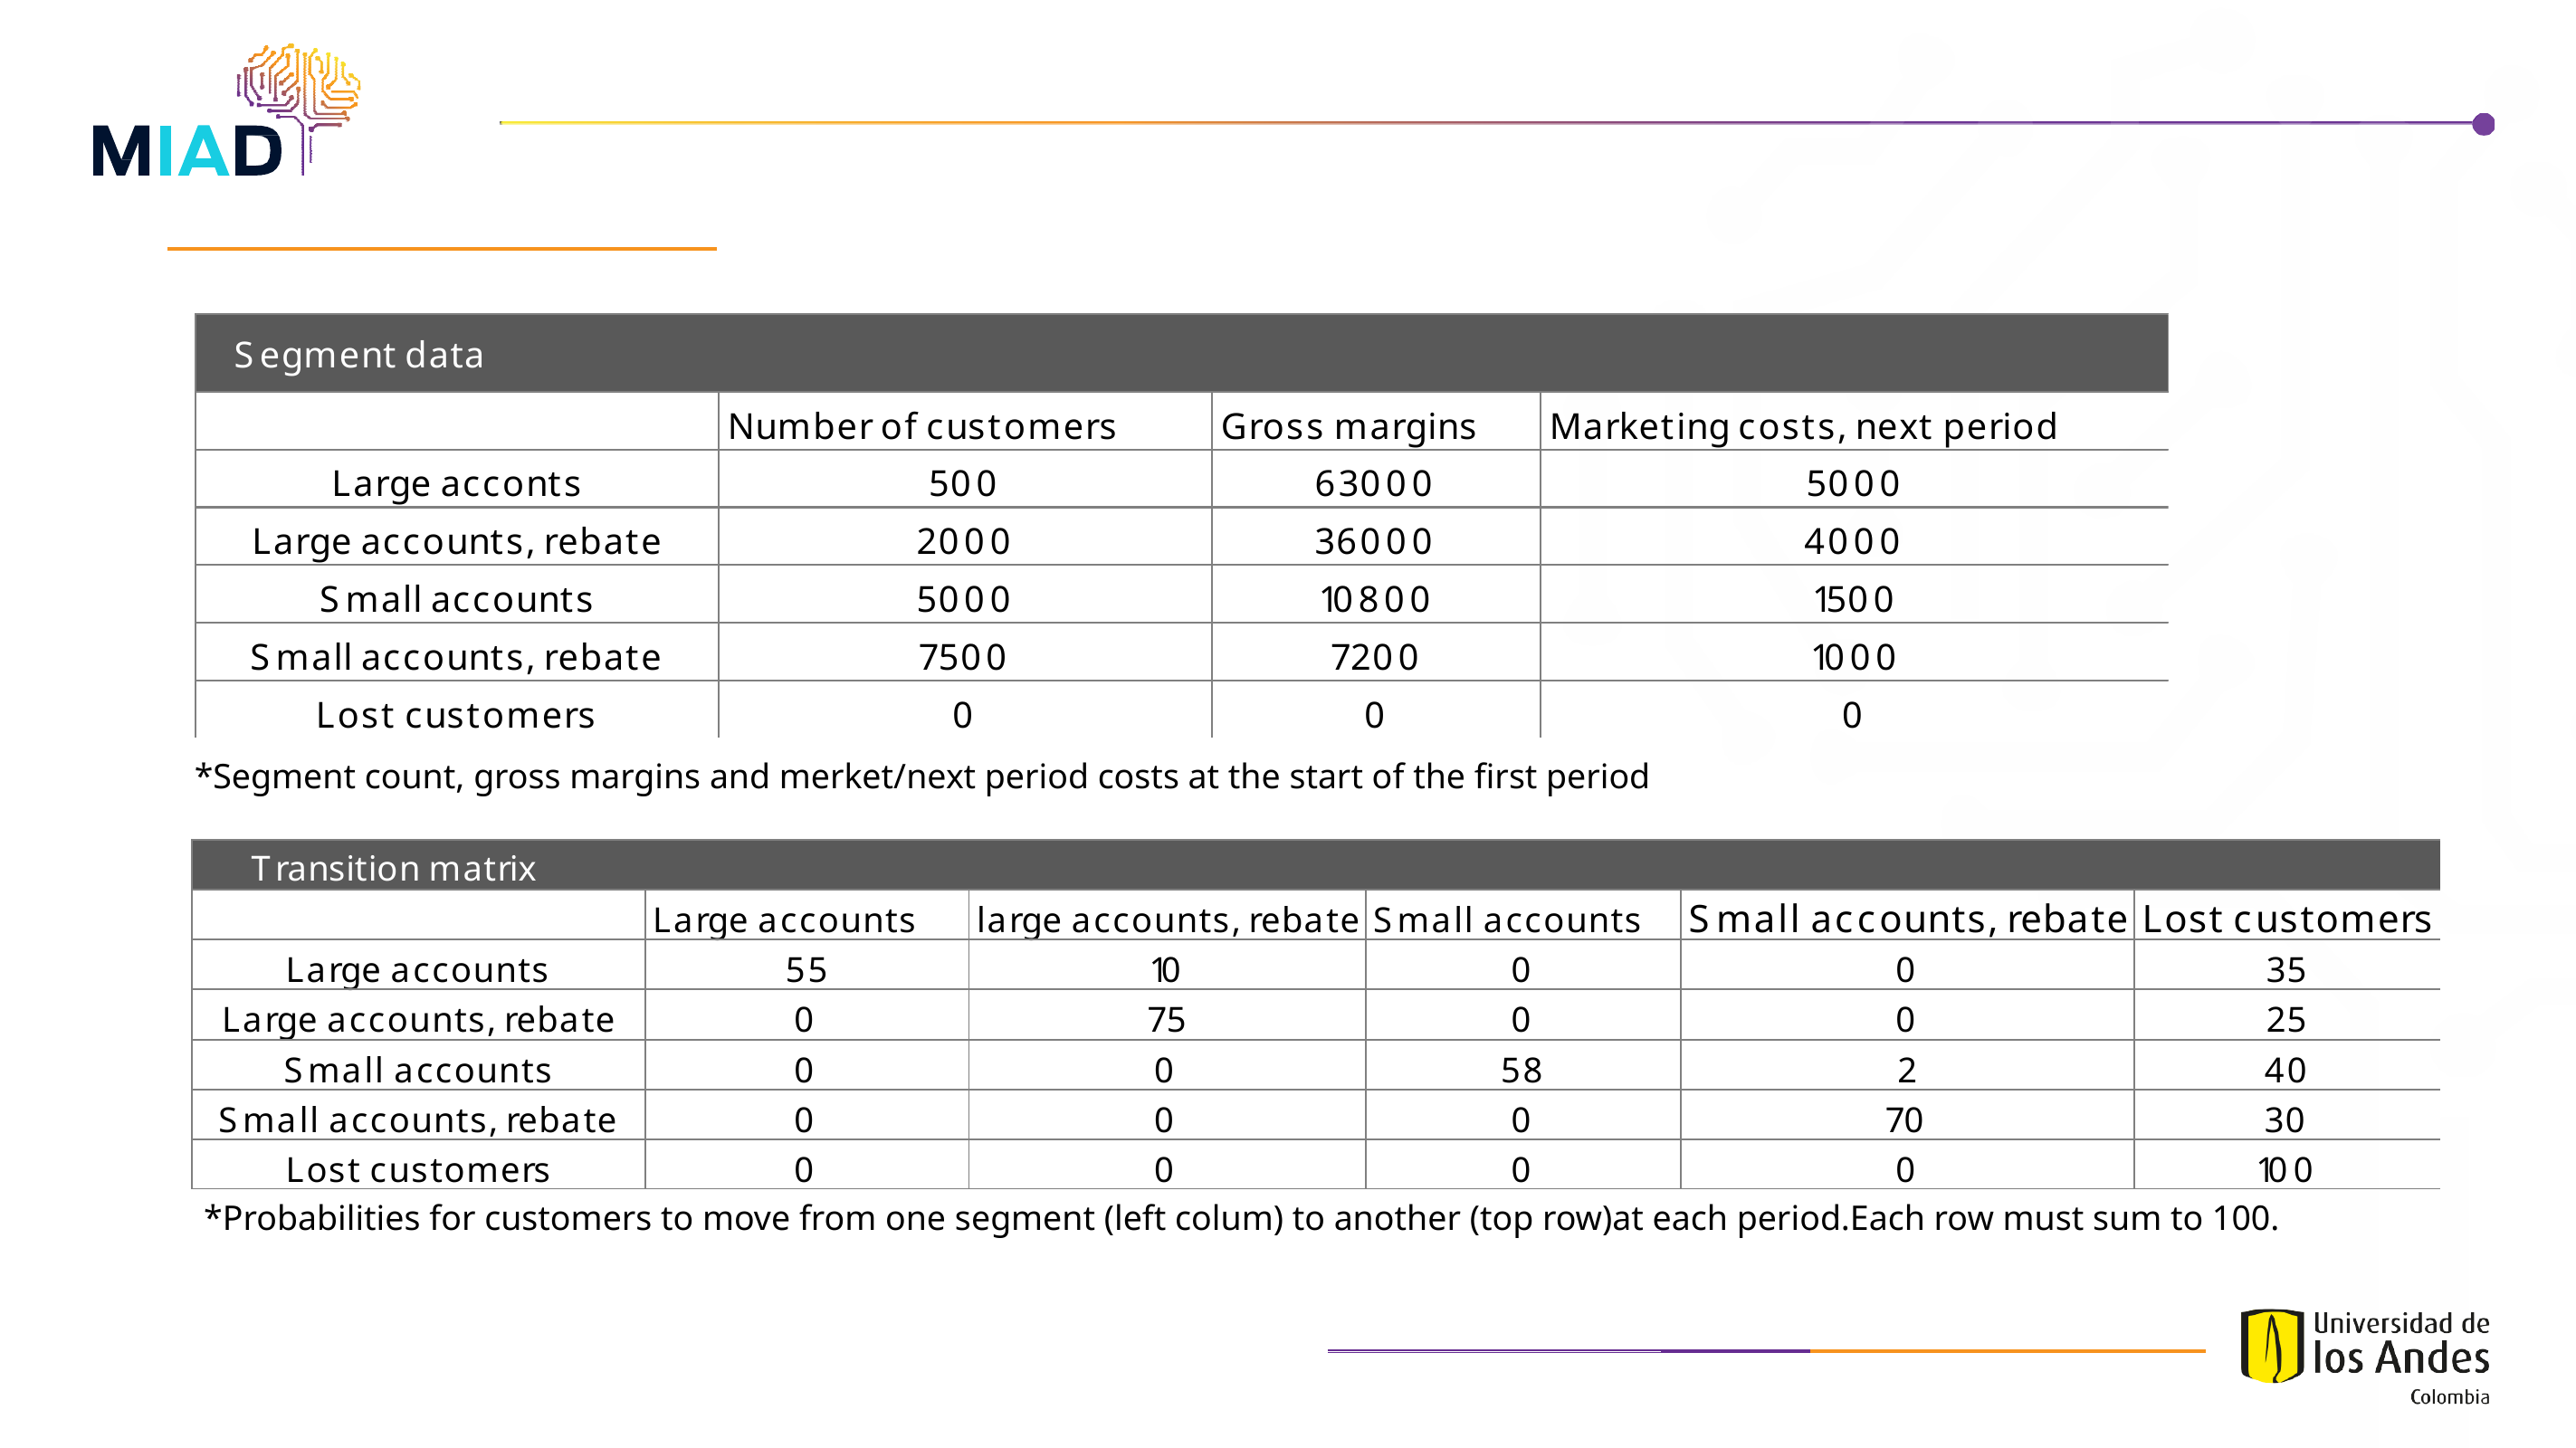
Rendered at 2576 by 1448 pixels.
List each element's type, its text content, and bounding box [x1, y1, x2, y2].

text_box [500, 121, 1563, 125]
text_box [190, 838, 2443, 1245]
text_box [236, 43, 361, 176]
text_box [1563, 7, 2576, 1448]
text_box [177, 125, 230, 176]
text_box *Segment count, gross margins and merket/next period costs at the start of the first period [181, 748, 2058, 803]
text_box [93, 125, 150, 176]
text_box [194, 312, 2171, 740]
